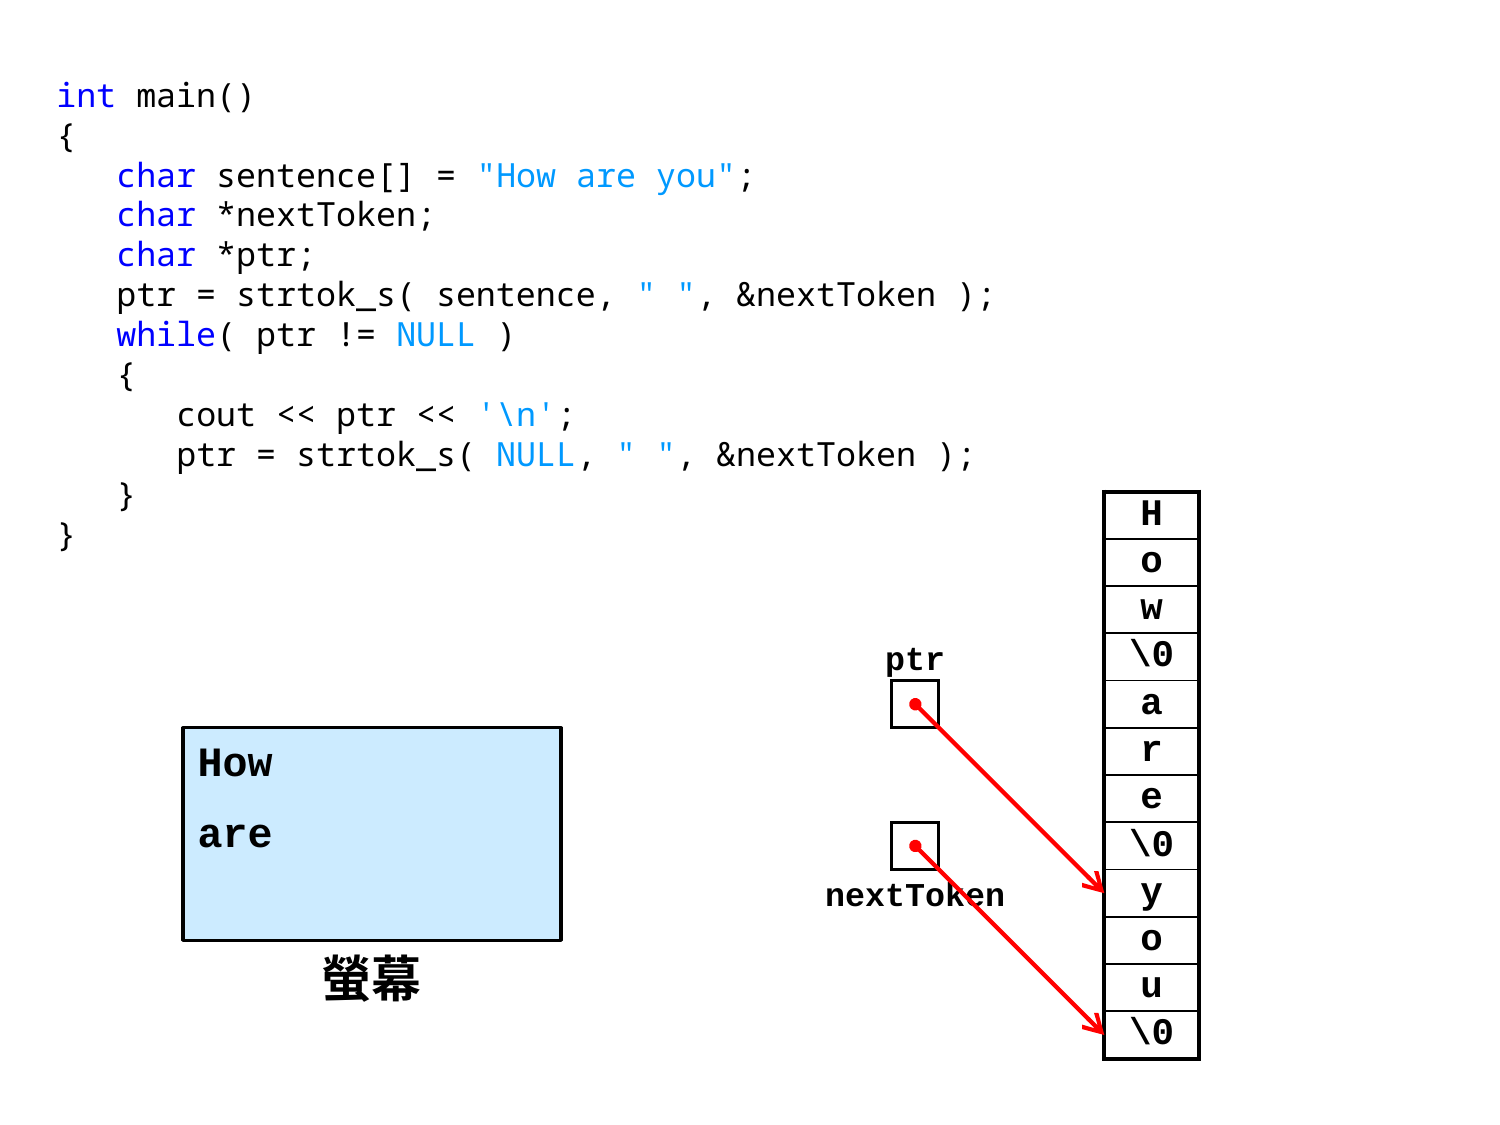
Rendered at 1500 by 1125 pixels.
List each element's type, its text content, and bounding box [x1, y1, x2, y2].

list int main() { char sentence[] = "How are you"; char *nextToken; char *ptr; ptr = strtok_s( sentence, " ", &nextToken ); while( ptr != NULL ) { cout << ptr << '\n'; ptr = strtok_s( NULL, " ", &nextToken ); } } [41, 66, 1034, 563]
table_cell o [1109, 918, 1197, 963]
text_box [915, 703, 1105, 894]
text_box [891, 680, 939, 728]
table_cell u [1109, 965, 1197, 1010]
table_cell y [1109, 870, 1197, 916]
table_cell \0 [1106, 634, 1197, 680]
table_cell w [1106, 587, 1197, 632]
table_cell a [1106, 681, 1197, 727]
text_box 螢幕 [301, 940, 443, 1012]
table_cell o [1106, 540, 1197, 585]
text_box How are [183, 727, 561, 941]
table_header H [1106, 494, 1197, 538]
table_cell \0 [1109, 823, 1197, 869]
text_box ptr [868, 633, 963, 681]
text_box [891, 822, 909, 870]
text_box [915, 900, 1105, 1036]
text_box nextToken [797, 869, 909, 917]
table_cell \0 [1106, 1012, 1197, 1057]
table_cell r [1109, 729, 1197, 774]
table_cell e [1109, 776, 1197, 821]
